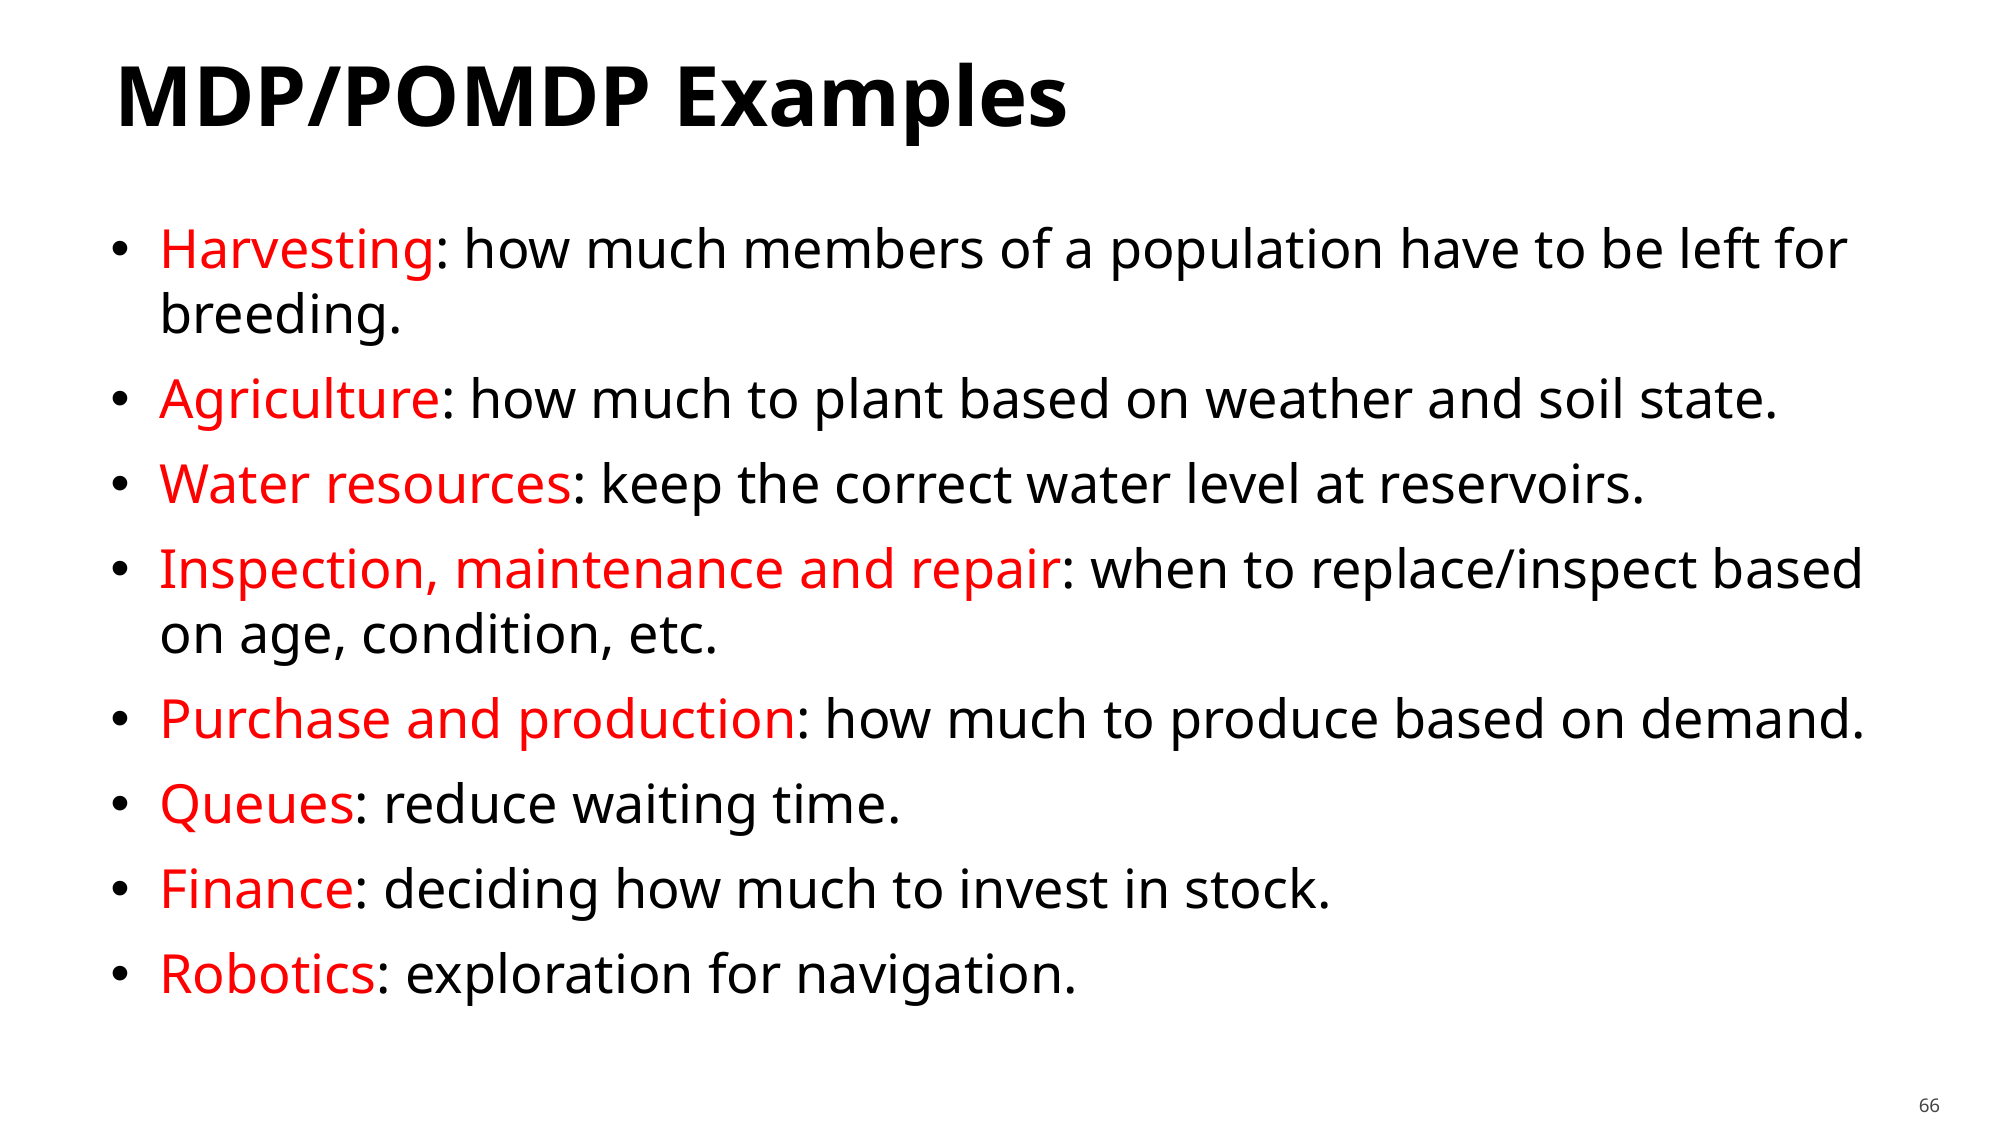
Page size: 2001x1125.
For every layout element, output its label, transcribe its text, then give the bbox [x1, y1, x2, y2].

title MDP/POMDP Examples [99, 12, 1900, 175]
list Harvesting: how much members of a population have to be left for breeding. Agriculture: how much to plant based on weather and soil state. Water resources: keep the correct water level at reservoirs. Inspection, maintenance and repair: when to replace/inspect based on age, condition, etc. Purchase and production: how much to produce based on demand. Queues: reduce waiting time. Finance: deciding how much to invest in stock. Robotics: exploration for navigation. [99, 200, 1900, 1075]
slide_number 66 [1794, 1080, 1955, 1125]
